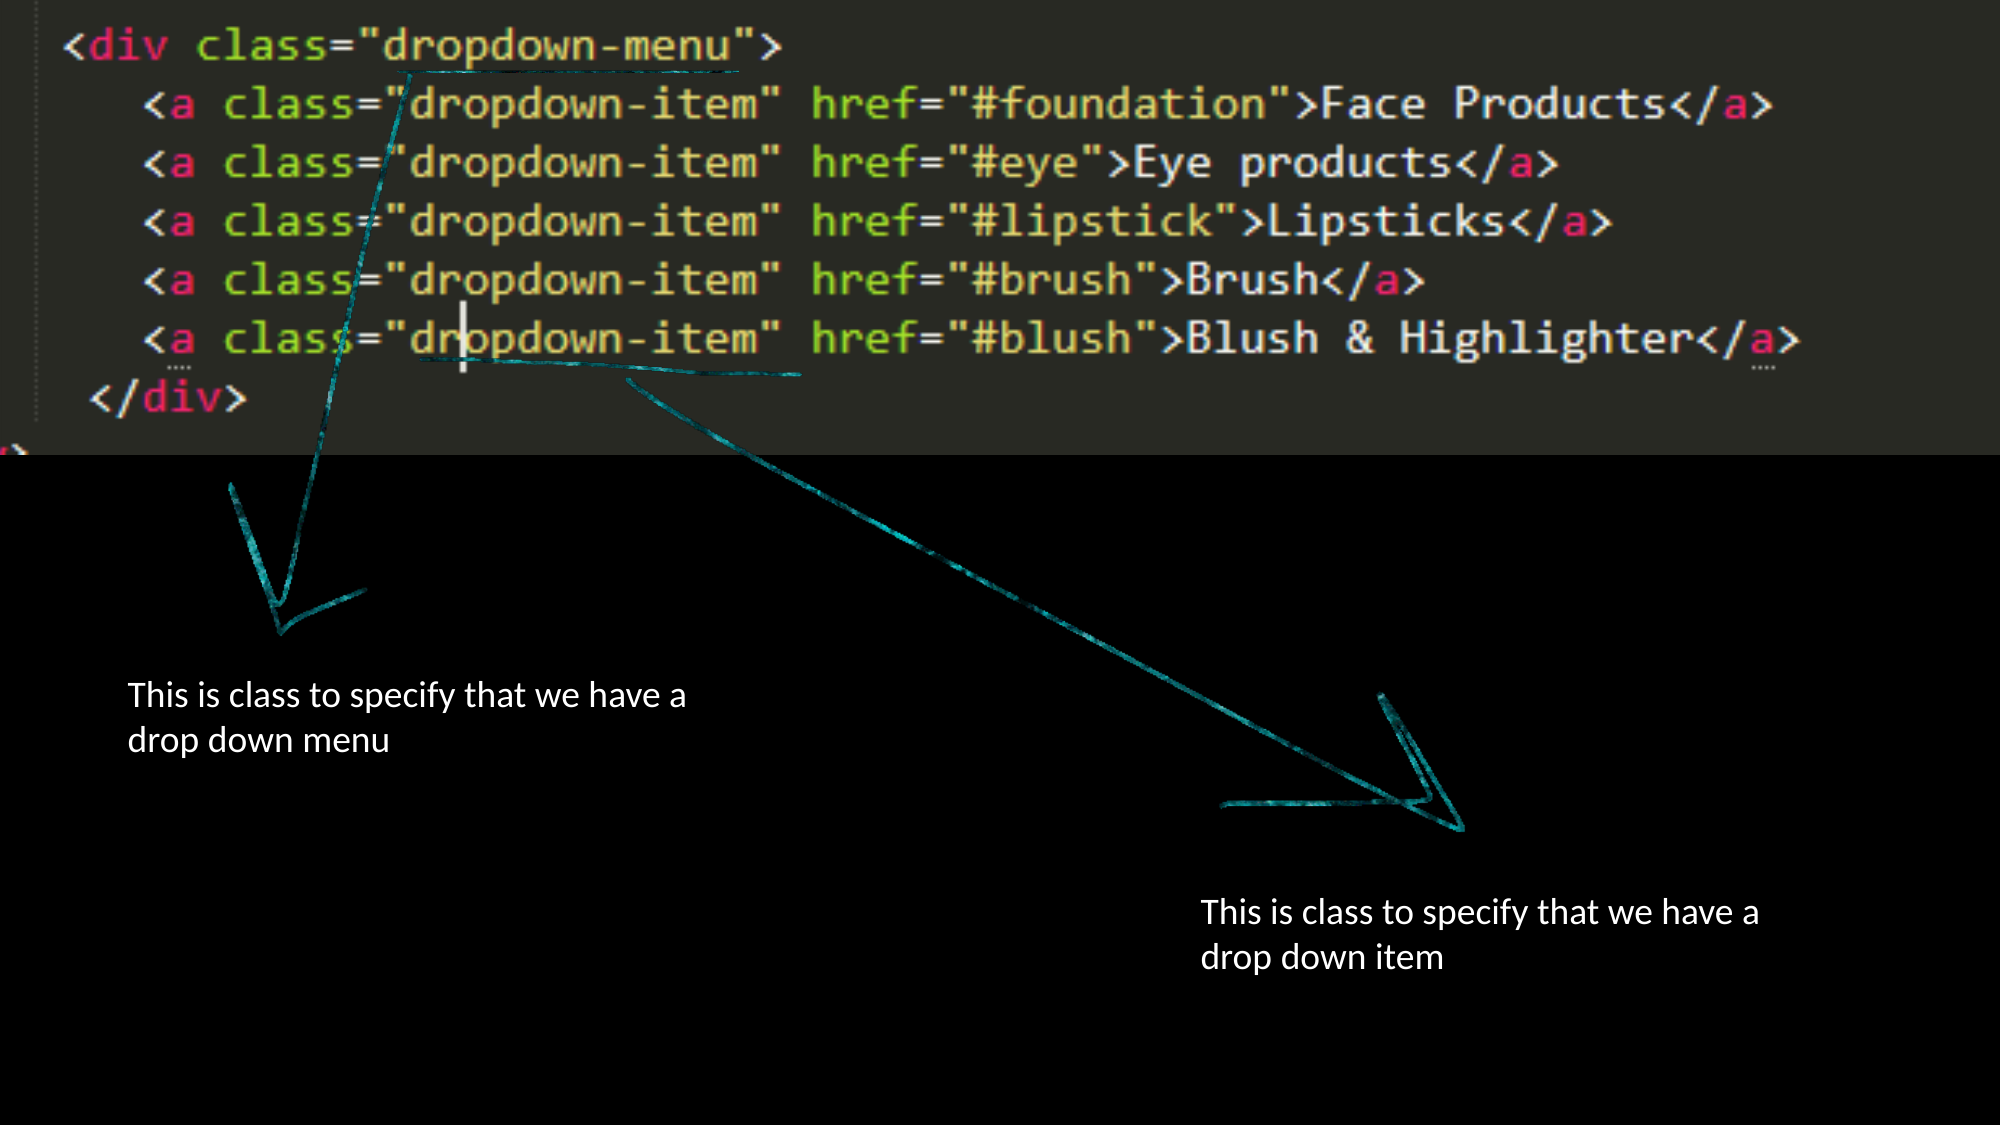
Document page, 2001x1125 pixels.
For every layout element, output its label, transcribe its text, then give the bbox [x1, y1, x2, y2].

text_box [224, 69, 1470, 837]
text_box This is class to specify that we have a drop down menu [112, 663, 224, 768]
picture [0, 0, 2000, 840]
text_box This is class to specify that we have a drop down item [1185, 879, 1845, 985]
